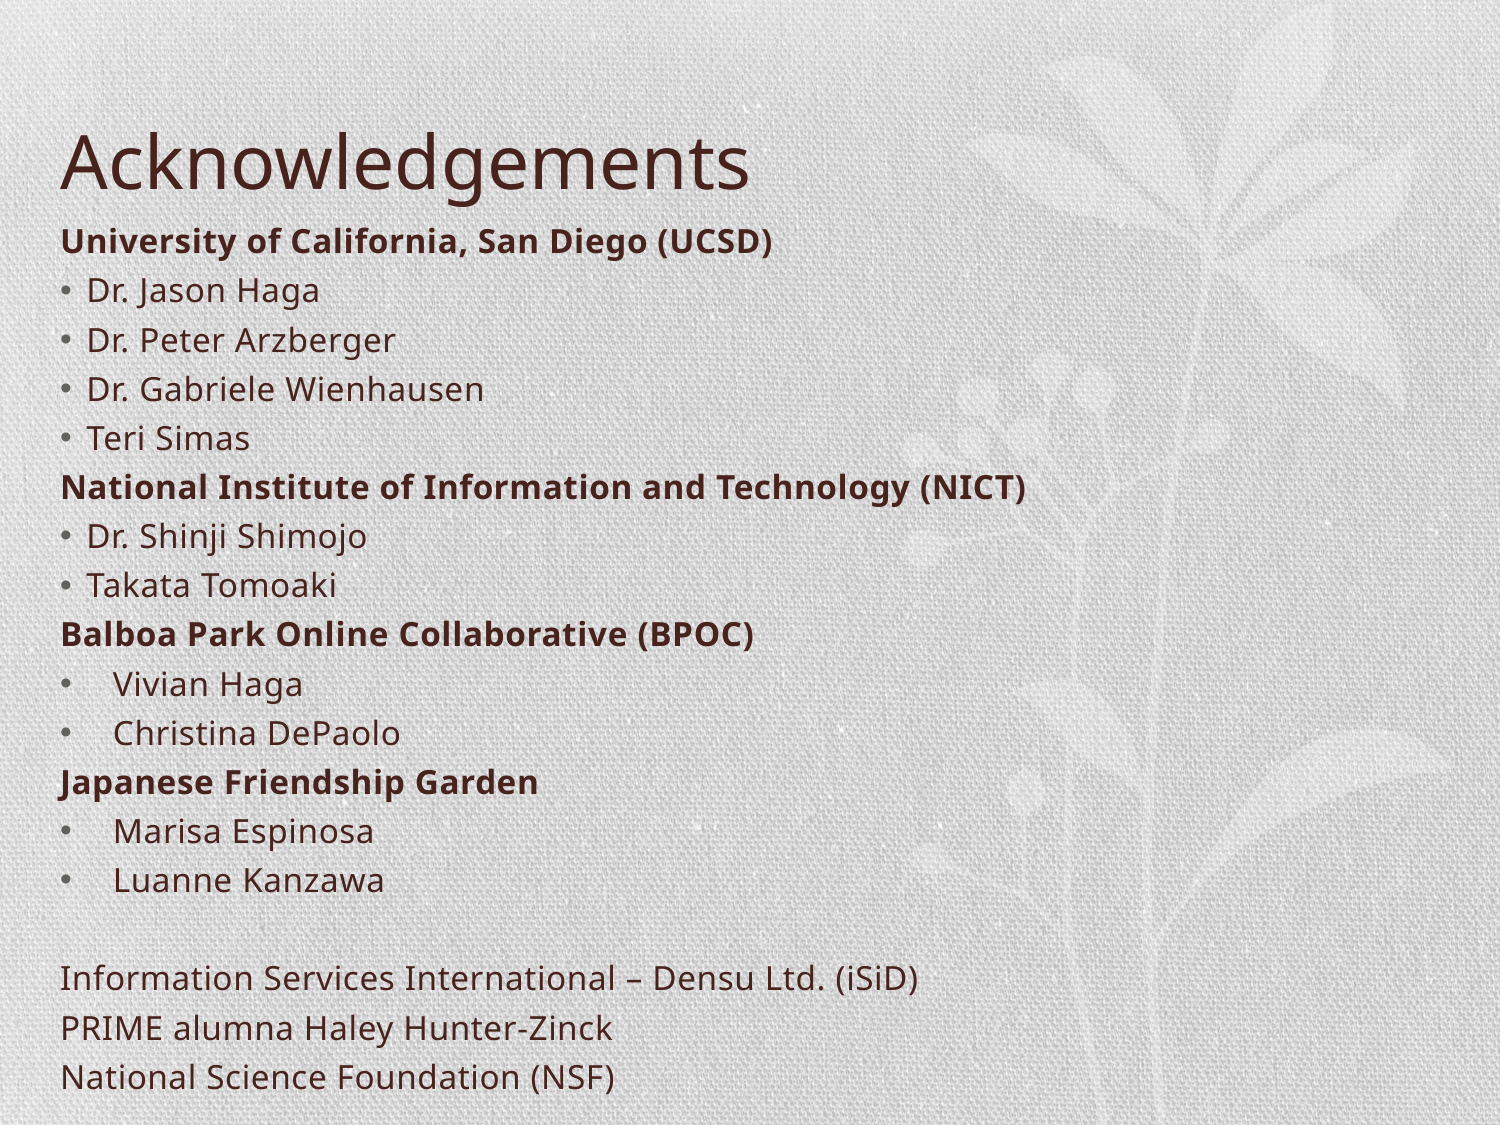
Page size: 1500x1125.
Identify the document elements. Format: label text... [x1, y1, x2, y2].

list University of California, San Diego (UCSD) Dr. Jason Haga Dr. Peter Arzberger Dr. Gabriele Wienhausen Teri Simas National Institute of Information and Technology (NICT) Dr. Shinji Shimojo Takata Tomoaki Balboa Park Online Collaborative (BPOC) Vivian Haga Christina DePaolo Japanese Friendship Garden Marisa Espinosa Luanne Kanzawa Information Services International – Densu Ltd. (iSiD) PRIME alumna Haley Hunter-Zinck National Science Foundation (NSF) [45, 213, 1455, 1110]
title Acknowledgements [45, 37, 1455, 213]
